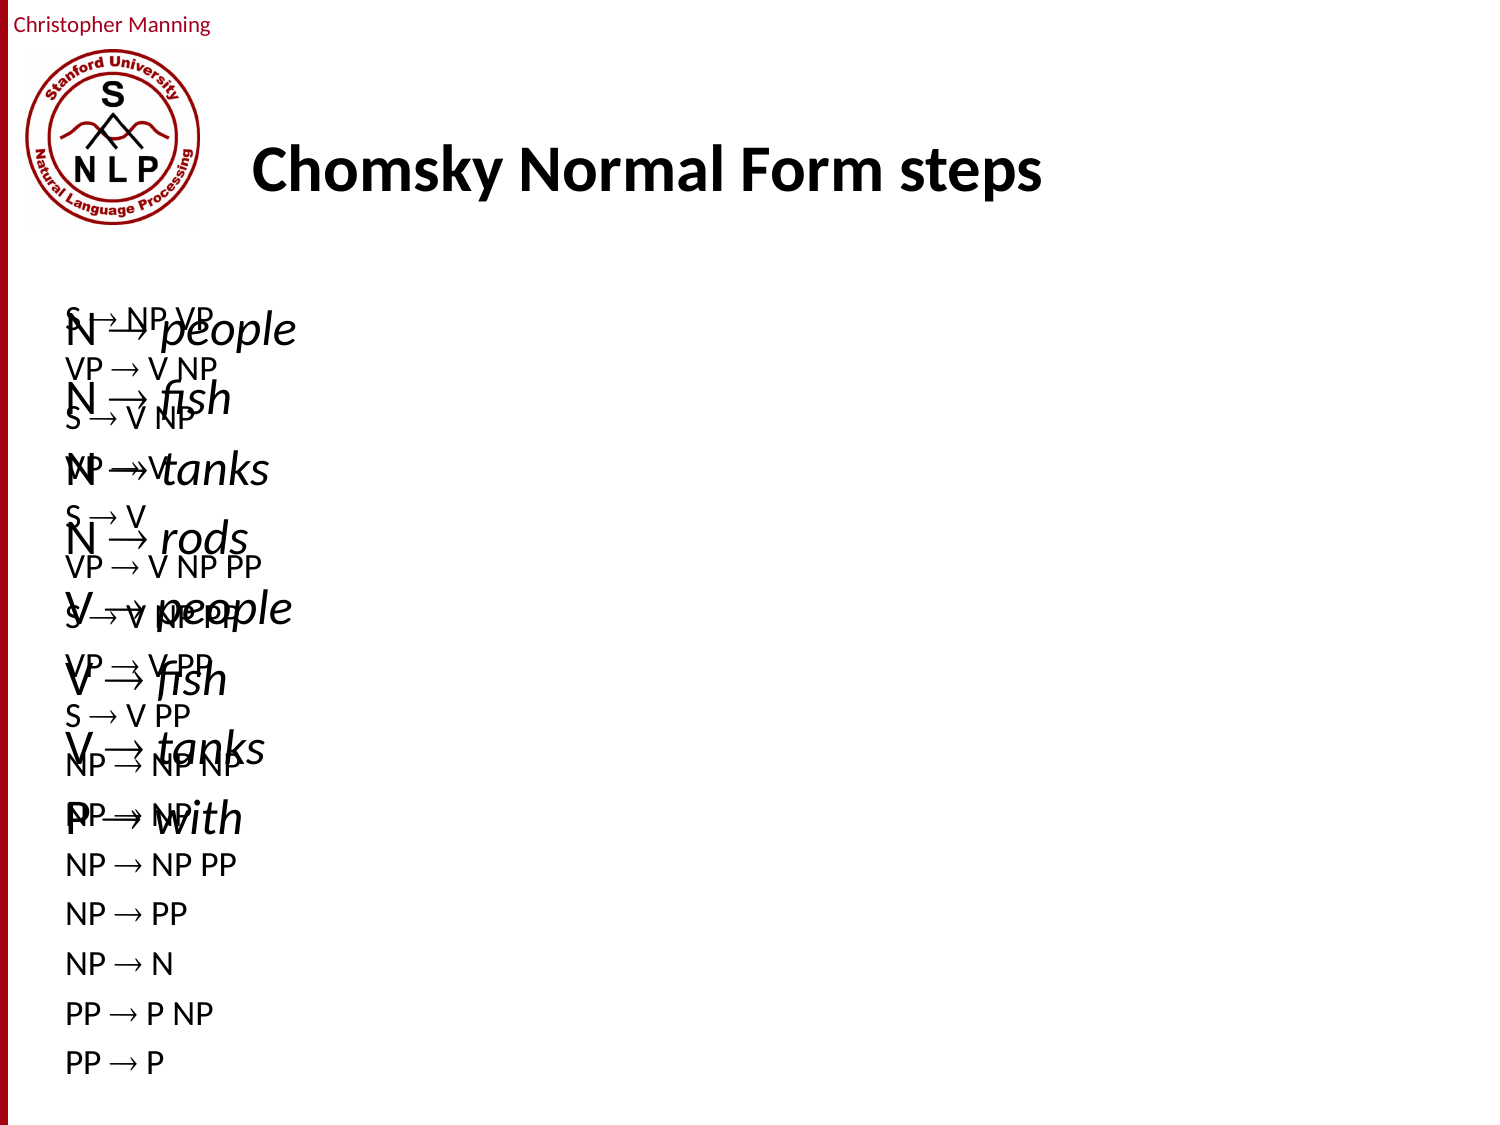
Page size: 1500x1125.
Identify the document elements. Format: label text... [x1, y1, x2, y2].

title Chomsky Normal Form steps [237, 50, 1450, 213]
list N  people N  fish N  tanks N  rods V  people V  fish V  tanks P  with [50, 287, 1450, 1017]
picture [25, 49, 200, 225]
